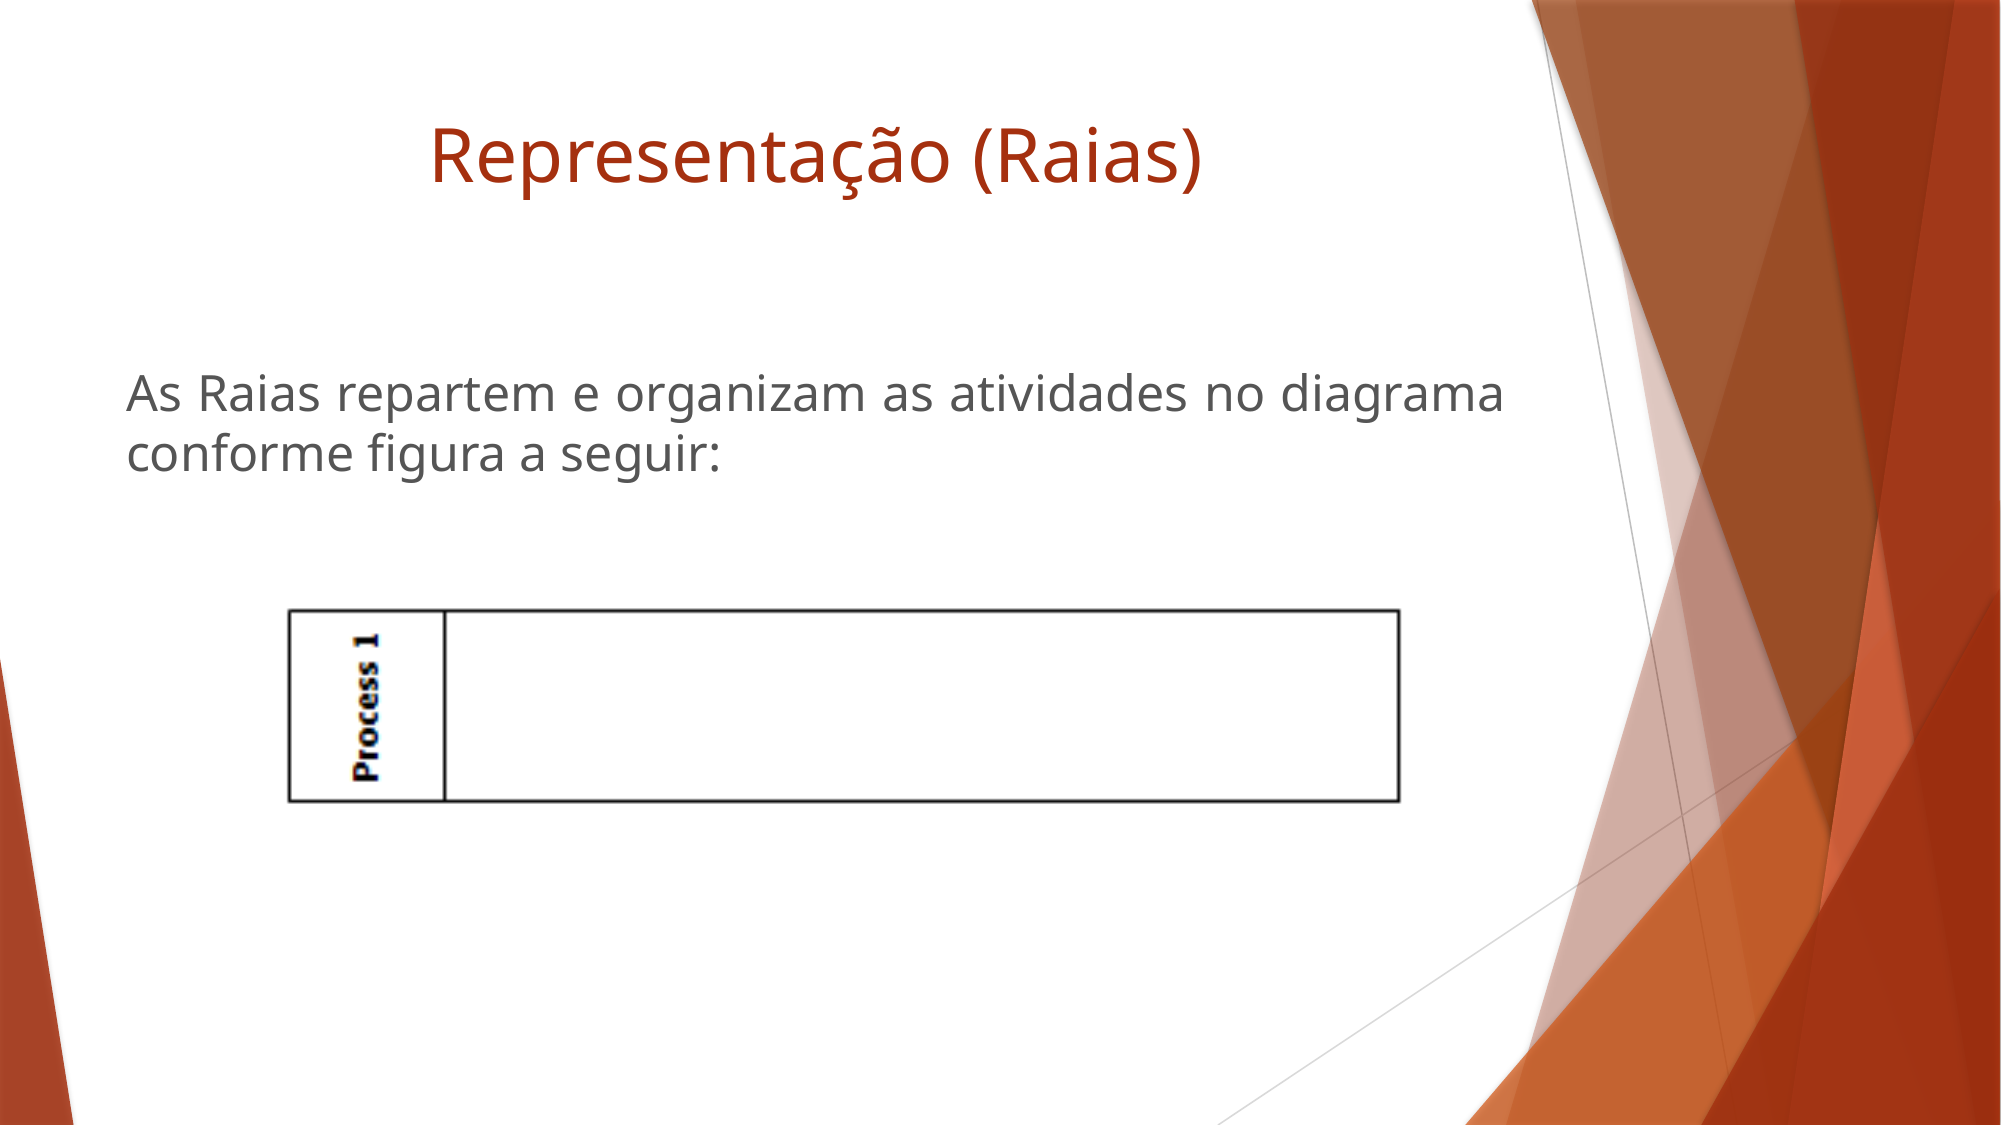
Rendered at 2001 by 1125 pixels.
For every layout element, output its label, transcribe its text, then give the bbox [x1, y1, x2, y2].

list As Raias repartem e organizam as atividades no diagrama conforme figura a seguir: [111, 354, 1522, 992]
picture [263, 576, 1421, 832]
title Representação (Raias) [111, 99, 1522, 317]
